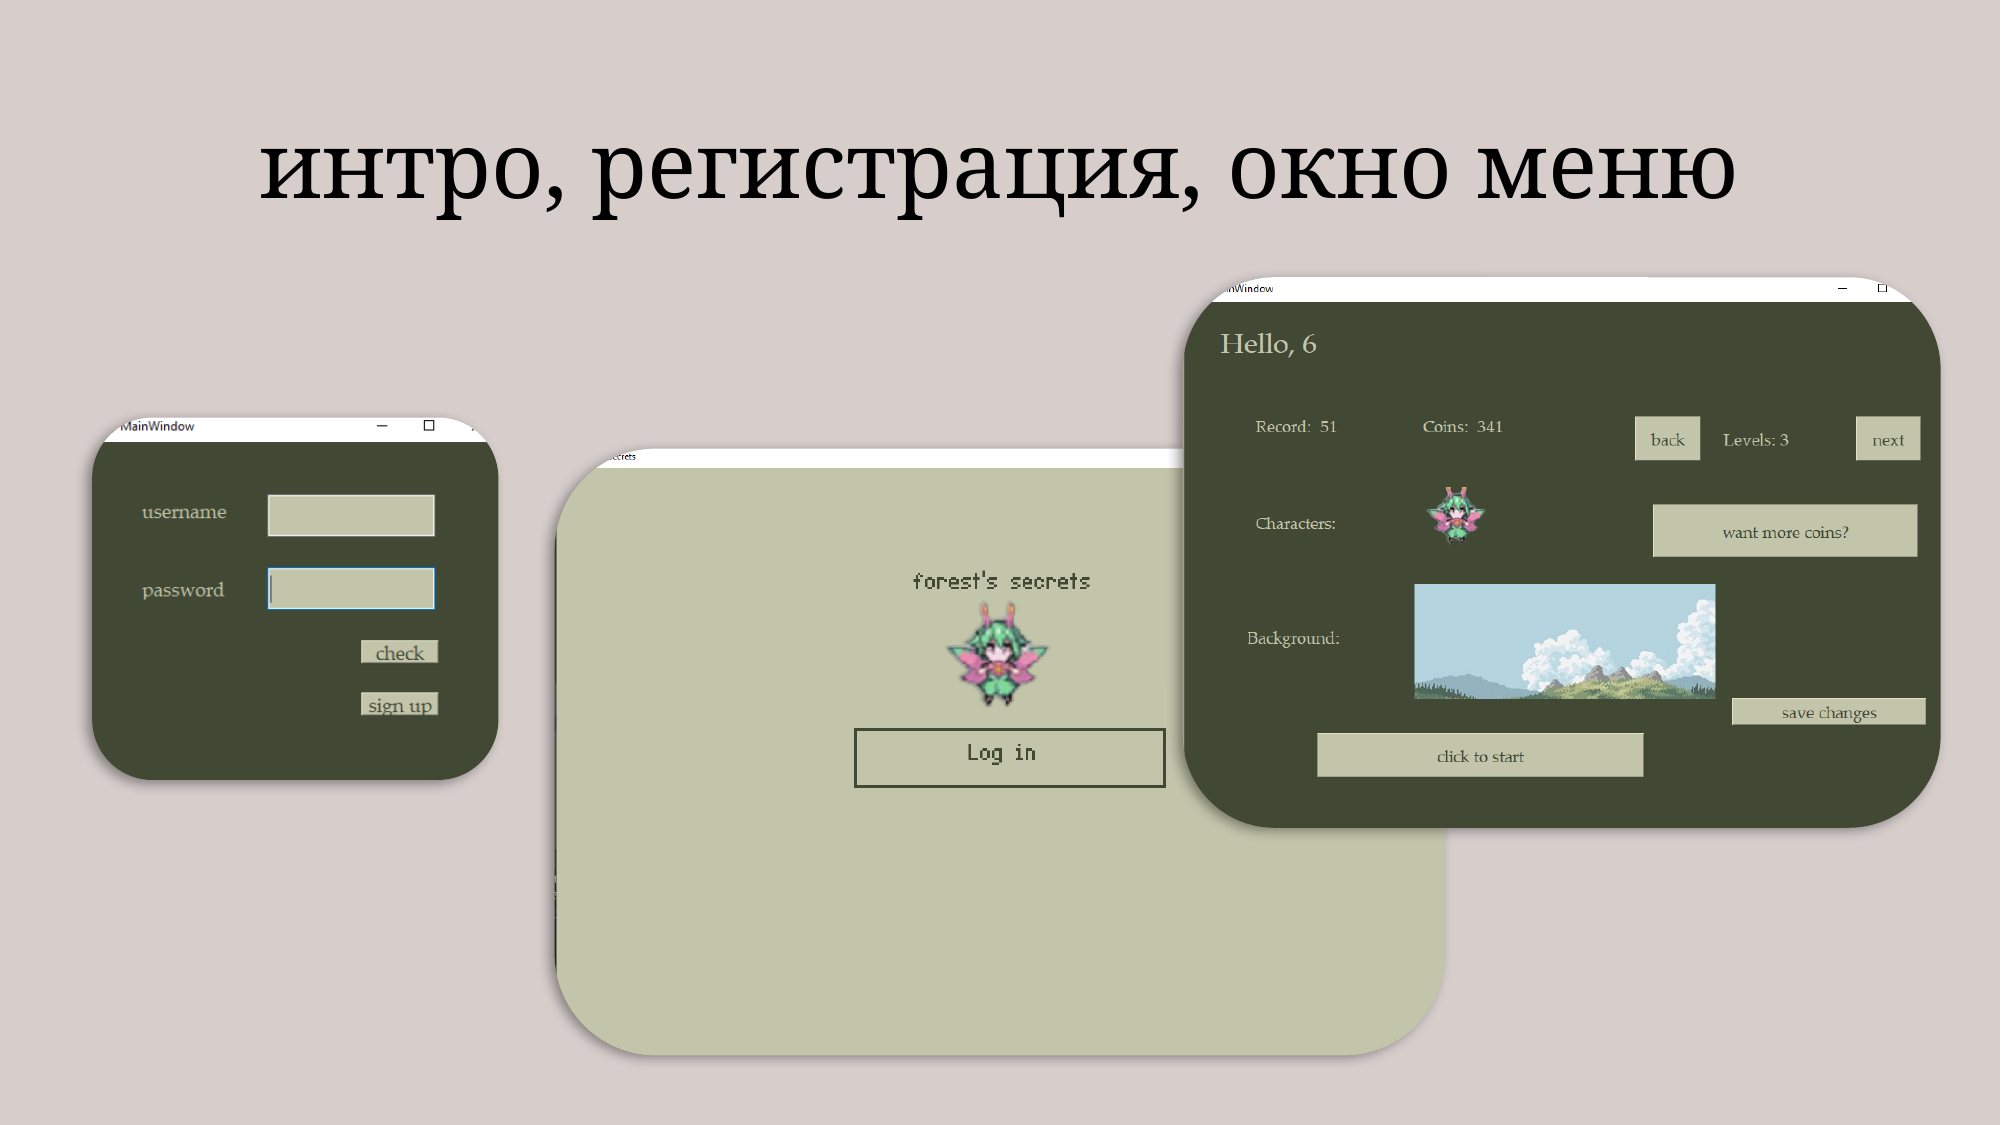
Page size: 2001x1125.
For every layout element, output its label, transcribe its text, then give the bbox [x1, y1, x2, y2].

title интро, регистрация, окно меню [137, 59, 1863, 278]
picture [554, 277, 1941, 1056]
picture [92, 417, 499, 780]
